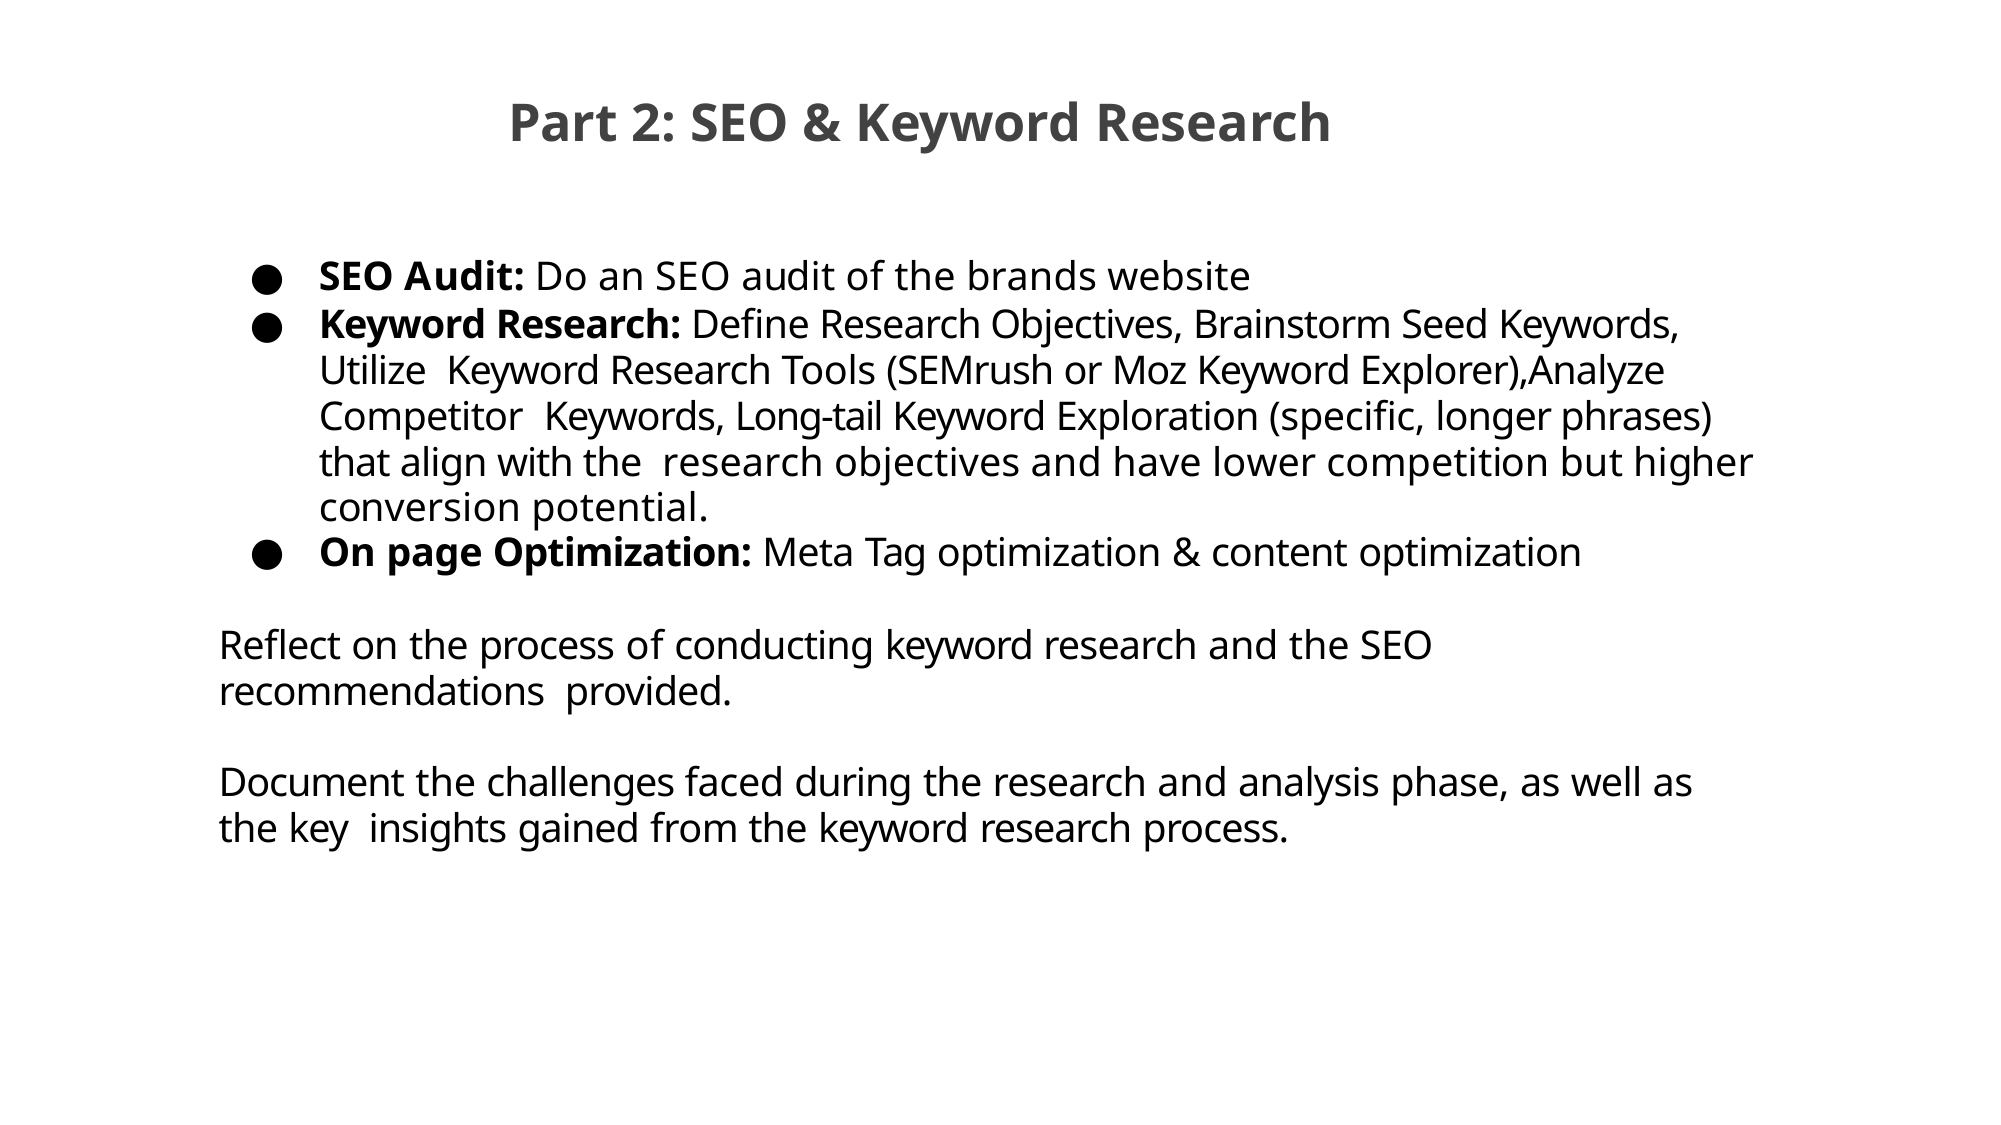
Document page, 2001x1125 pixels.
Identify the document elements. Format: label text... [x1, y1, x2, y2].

title Part 2: SEO & Keyword Research [506, 87, 1550, 249]
text_box SEO Audit: Do an SEO audit of the brands website Keyword Research: Define Research Objectives, Brainstorm Seed Keywords, Utilize Keyword Research Tools (SEMrush or Moz Keyword Explorer),Analyze Competitor Keywords, Long-tail Keyword Exploration (specific, longer phrases) that align with the research objectives and have lower competition but higher conversion potential. On page Optimization: Meta Tag optimization & content optimization Reflect on the process of conducting keyword research and the SEO recommendations provided. Document the challenges faced during the research and analysis phase, as well as the key insights gained from the keyword research process. [216, 249, 1757, 851]
